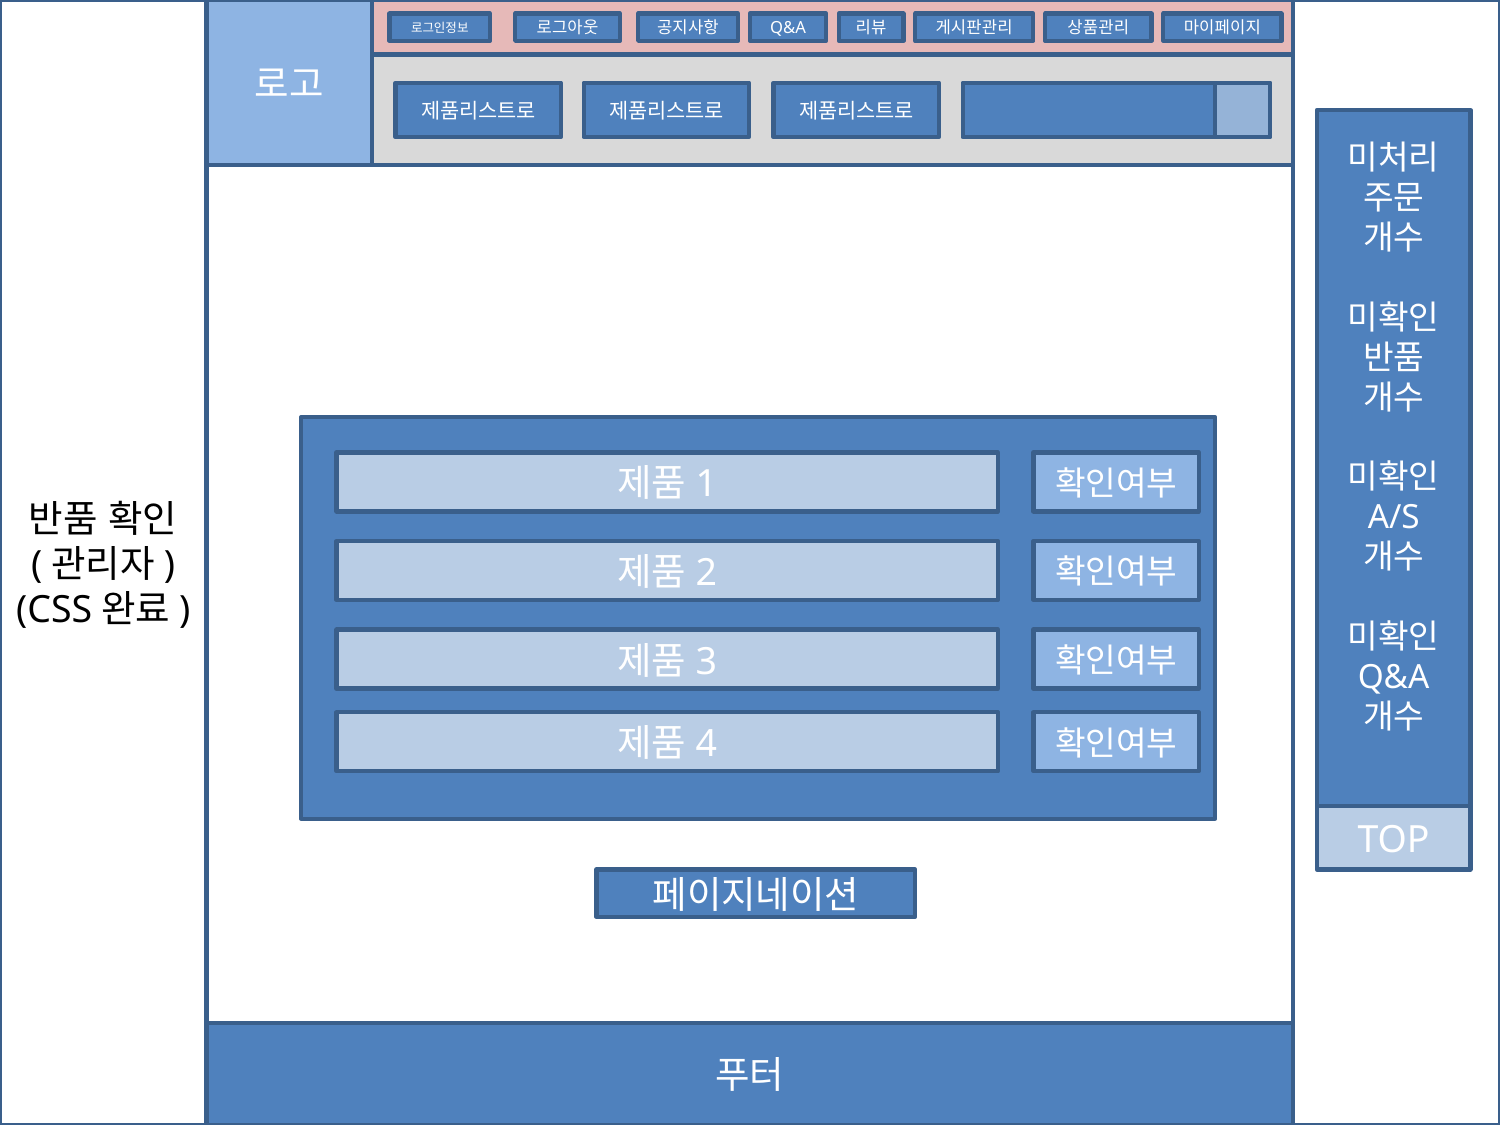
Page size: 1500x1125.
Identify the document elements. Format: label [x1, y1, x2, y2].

text_box [1316, 109, 1471, 870]
text_box [0, 0, 1500, 1125]
